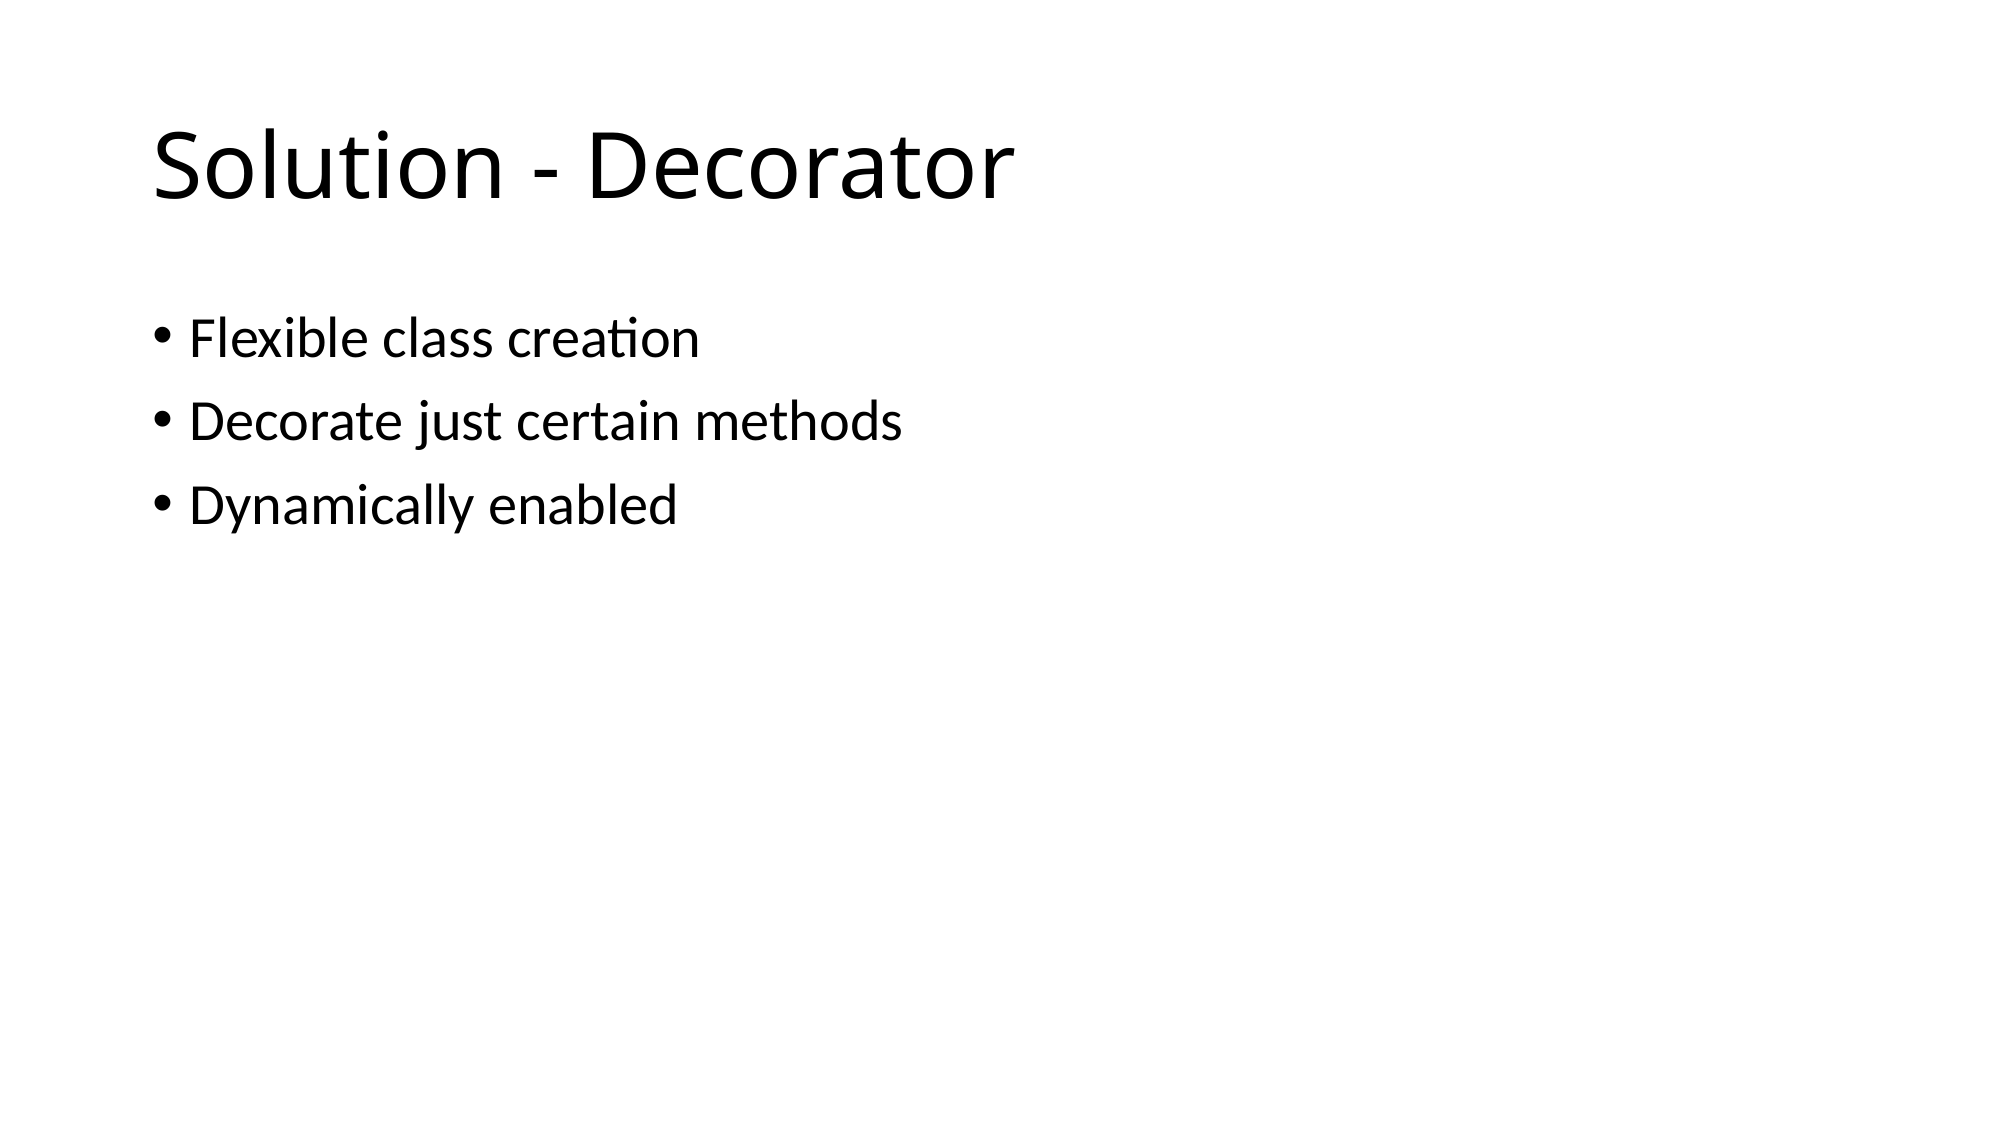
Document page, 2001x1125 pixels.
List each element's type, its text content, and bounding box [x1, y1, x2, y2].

list Flexible class creation Decorate just certain methods Dynamically enabled [137, 299, 1863, 1014]
title Solution - Decorator [137, 59, 1863, 278]
